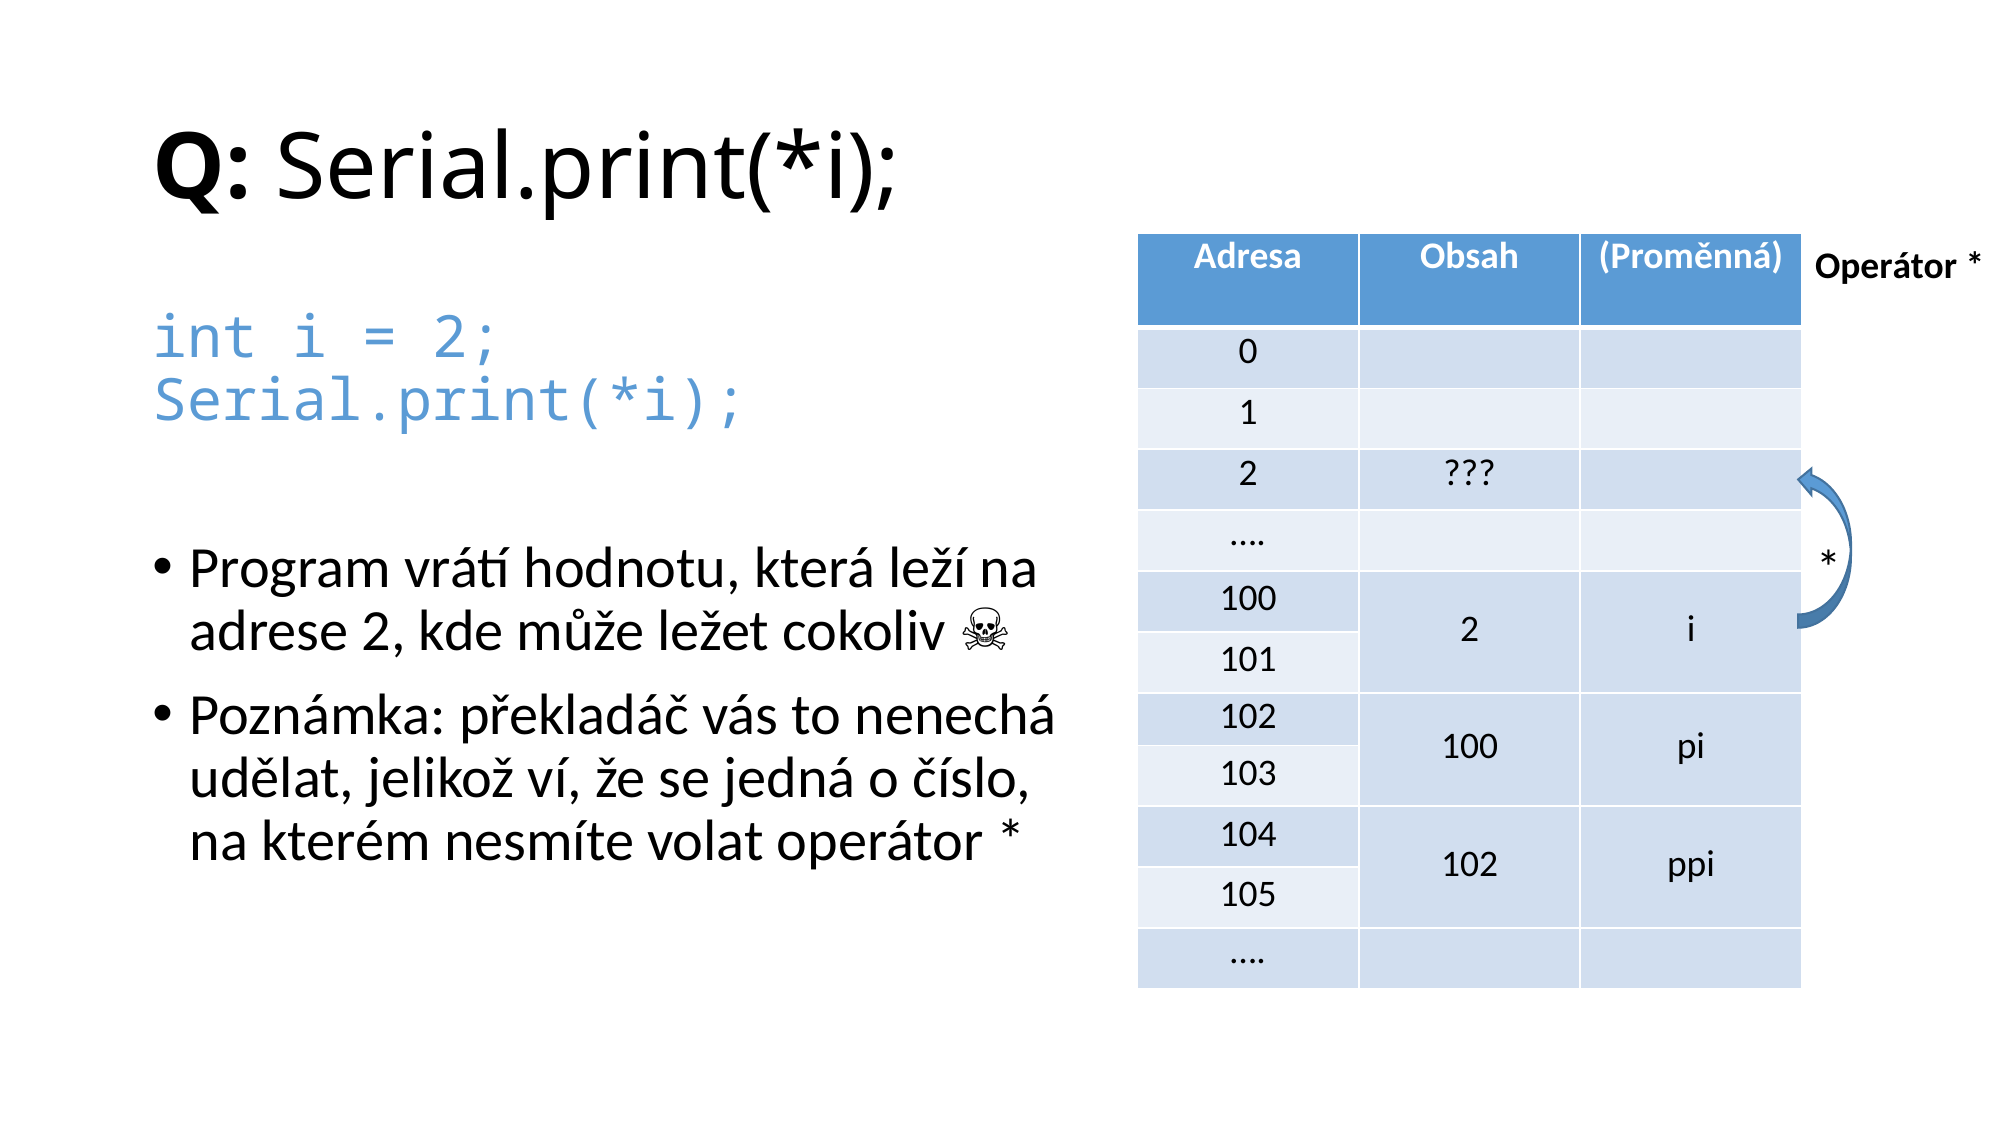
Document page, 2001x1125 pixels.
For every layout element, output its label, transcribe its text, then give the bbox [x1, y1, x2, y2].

table_cell [1360, 389, 1579, 448]
text_box [1796, 466, 1851, 527]
table_cell [1360, 929, 1579, 988]
table_cell [1581, 389, 1801, 448]
table_cell 103 [1138, 746, 1358, 805]
table_header Adresa [1138, 234, 1358, 325]
table_header (Proměnná) [1581, 234, 1801, 325]
table_cell …. [1138, 511, 1358, 570]
table_cell 2 [1138, 450, 1358, 509]
table_cell ppi [1581, 807, 1801, 927]
table_cell ??? [1360, 450, 1579, 509]
table_cell [1360, 511, 1579, 570]
table_cell …. [1138, 929, 1358, 988]
table_cell 1 [1138, 389, 1358, 448]
table_cell pi [1581, 694, 1801, 805]
table_cell 100 [1138, 572, 1358, 631]
table_cell 101 [1138, 633, 1358, 692]
table_cell [1581, 929, 1801, 988]
table_cell 105 [1138, 868, 1358, 927]
list int i = 2; Serial.print(*i); Program vrátí hodnotu, která leží na adrese 2, kde může ležet cokoliv ☠ Poznámka: překladáč vás to nenechá udělat, jelikož ví, že se jedná o číslo, na kterém nesmíte volat operátor * [137, 299, 1115, 1014]
table_cell 100 [1360, 694, 1579, 805]
table_cell 102 [1360, 807, 1579, 927]
table_cell 104 [1138, 807, 1358, 866]
table_cell 0 [1138, 330, 1358, 388]
table_cell 102 [1138, 694, 1358, 745]
title Q: Serial.print(*i); [137, 59, 1863, 278]
table_cell [1581, 511, 1801, 570]
table_cell [1581, 330, 1801, 388]
text_box [1797, 603, 1840, 629]
table_header Obsah [1360, 234, 1579, 325]
table_cell [1360, 330, 1579, 388]
text_box Operátor * [1800, 233, 2000, 293]
table_cell 2 [1360, 572, 1579, 692]
text_box * [1801, 527, 1920, 603]
table_cell i [1581, 572, 1801, 692]
table_cell [1581, 450, 1801, 509]
